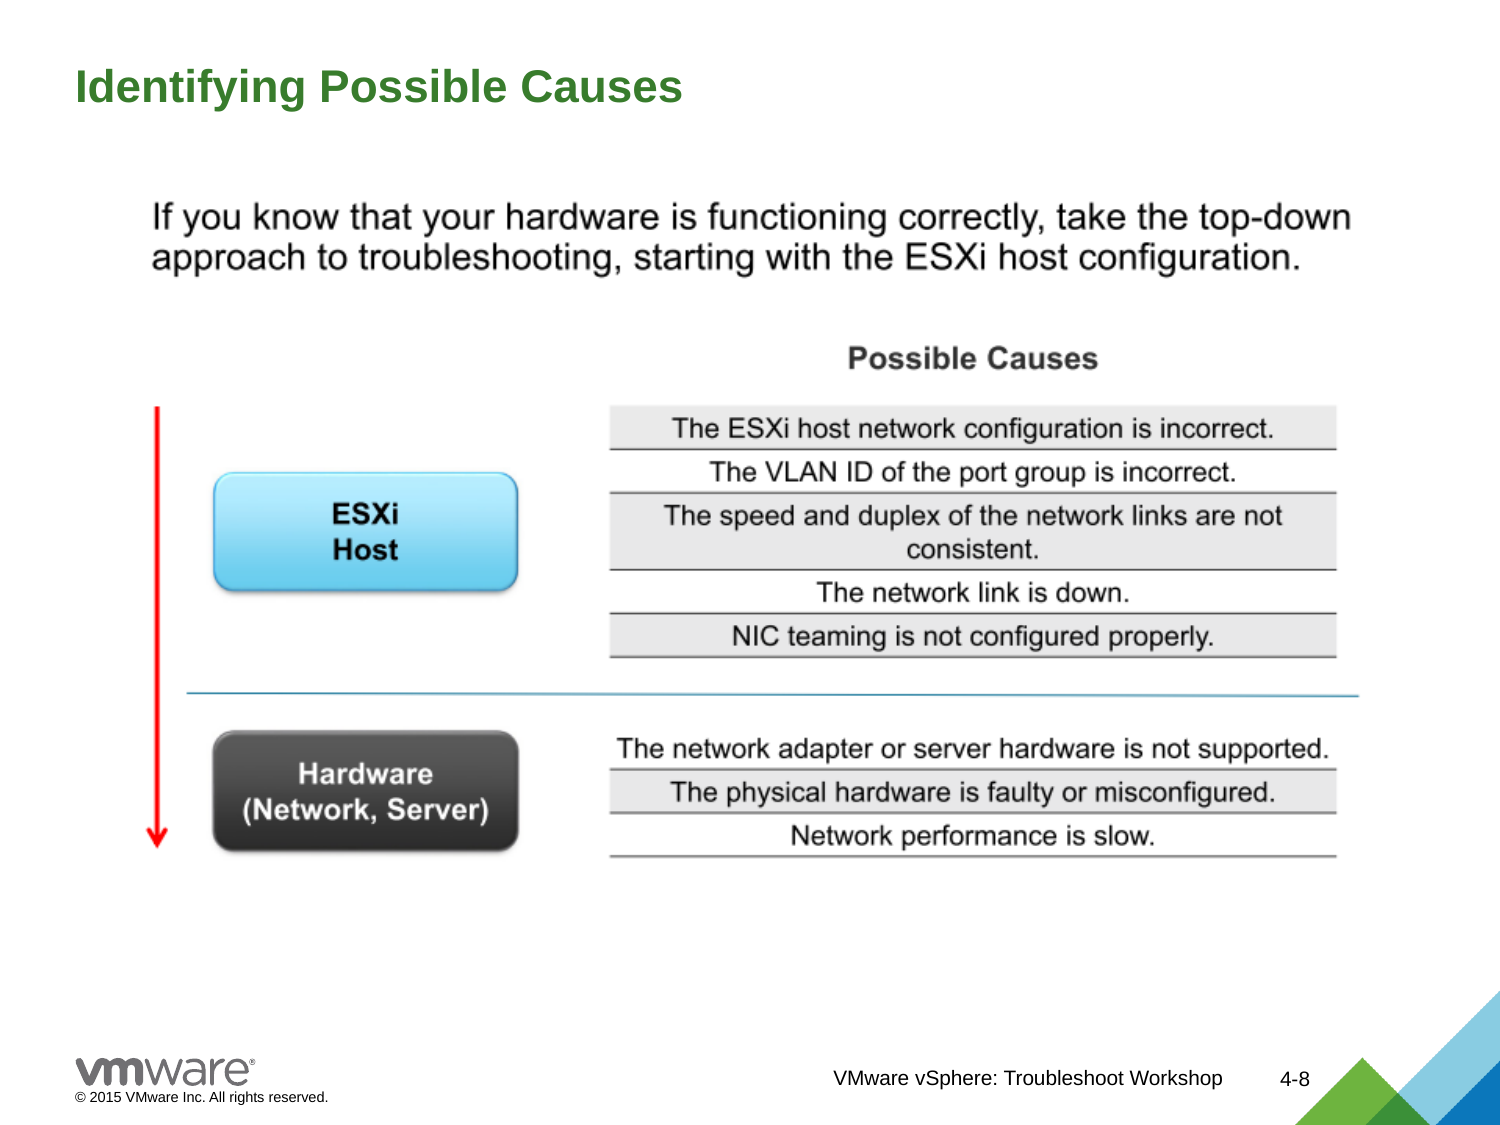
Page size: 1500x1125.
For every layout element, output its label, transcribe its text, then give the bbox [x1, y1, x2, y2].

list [118, 180, 1382, 958]
picture [1247, 949, 1500, 1125]
title Identifying Possible Causes [75, 54, 1425, 113]
